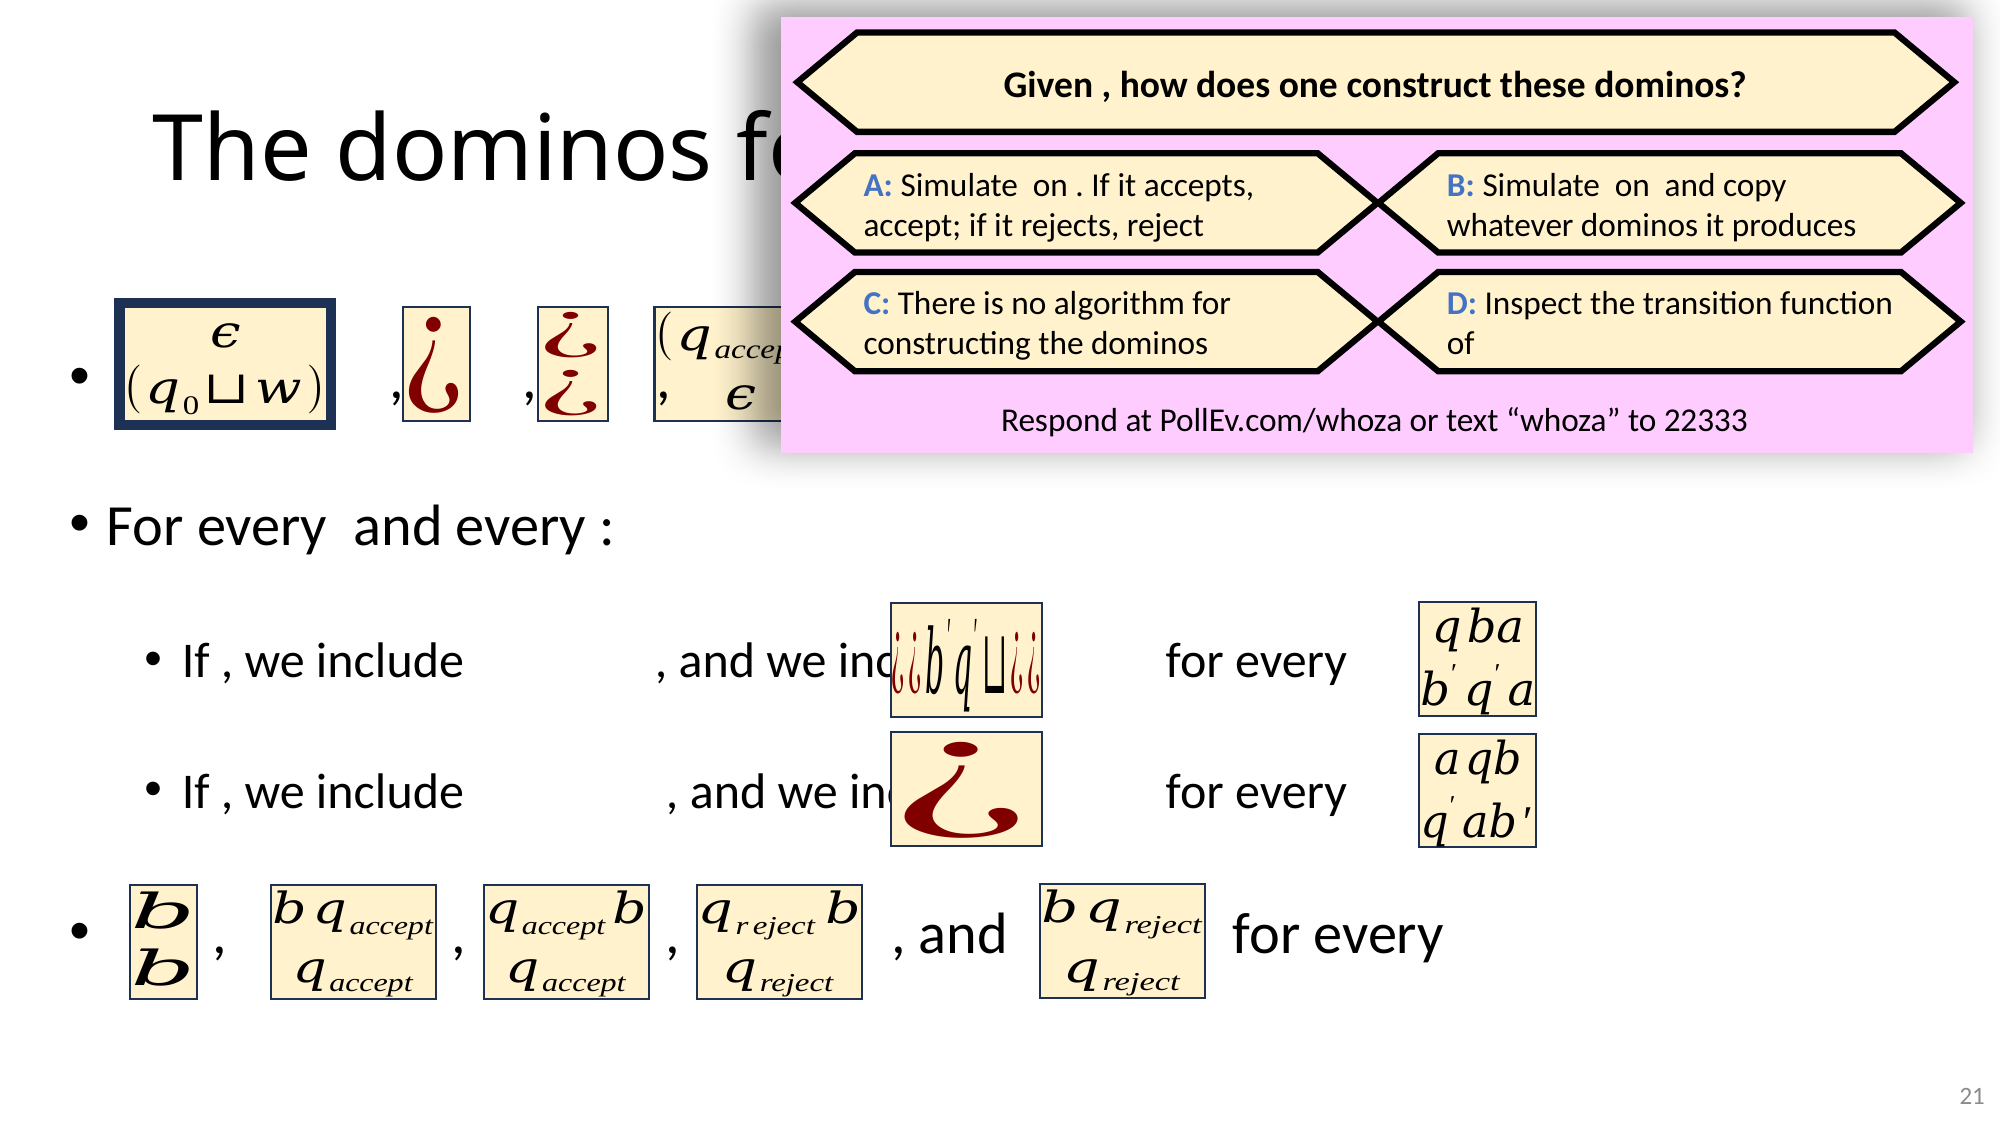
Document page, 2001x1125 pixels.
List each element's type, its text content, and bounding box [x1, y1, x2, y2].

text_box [124, 307, 781, 420]
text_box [891, 602, 1535, 716]
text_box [891, 733, 1535, 847]
slide_number 21 [1550, 1064, 2000, 1125]
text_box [130, 885, 1205, 998]
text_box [781, 17, 1974, 453]
